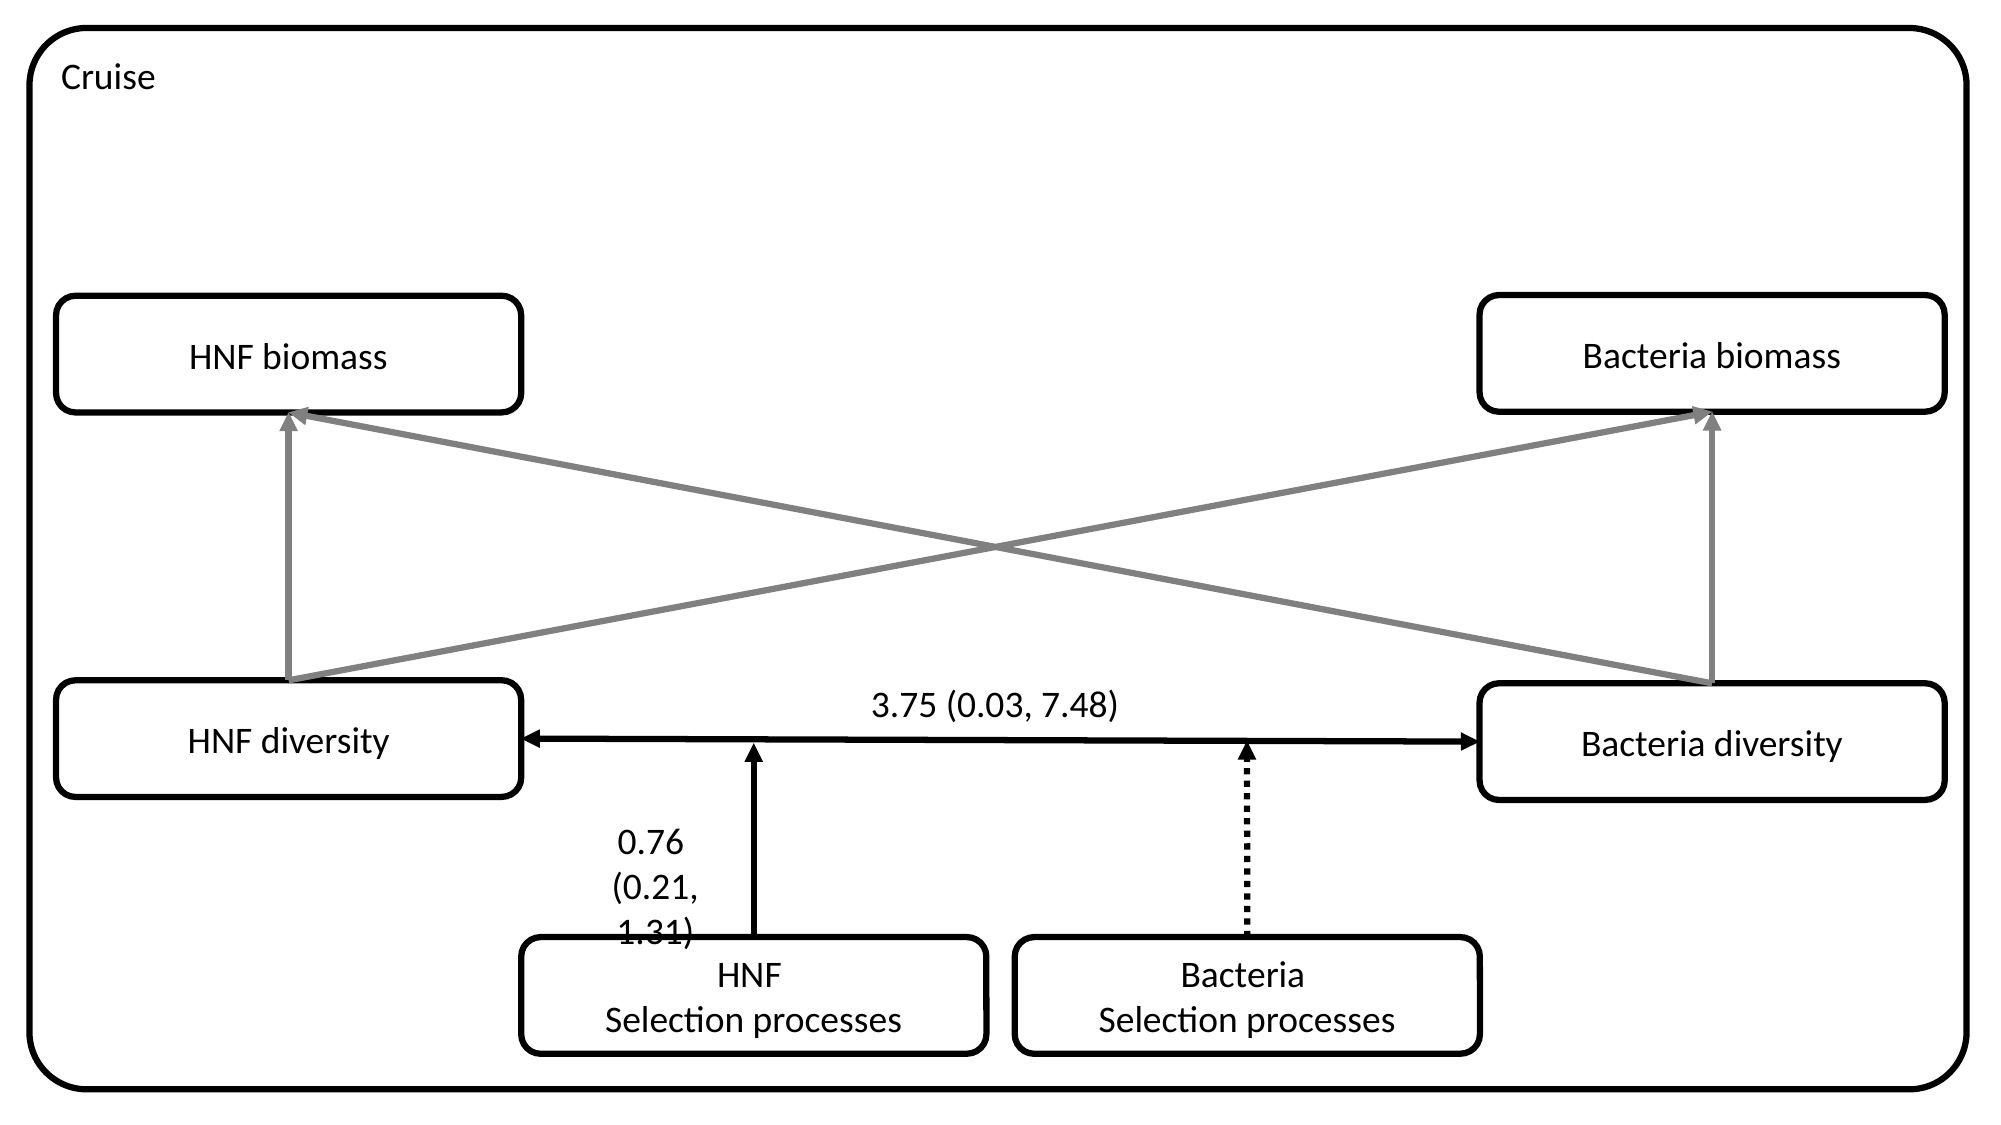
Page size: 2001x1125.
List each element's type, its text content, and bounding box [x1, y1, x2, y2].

text_box Cruise [28, 26, 1968, 1091]
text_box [288, 412, 1713, 684]
text_box HNF biomass [55, 294, 523, 414]
text_box Bacteria biomass [1478, 294, 1946, 413]
text_box 0.76 (0.21, 1.31) [556, 809, 754, 960]
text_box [521, 738, 1480, 742]
text_box 3.75 (0.03, 7.48) [856, 684, 1141, 733]
